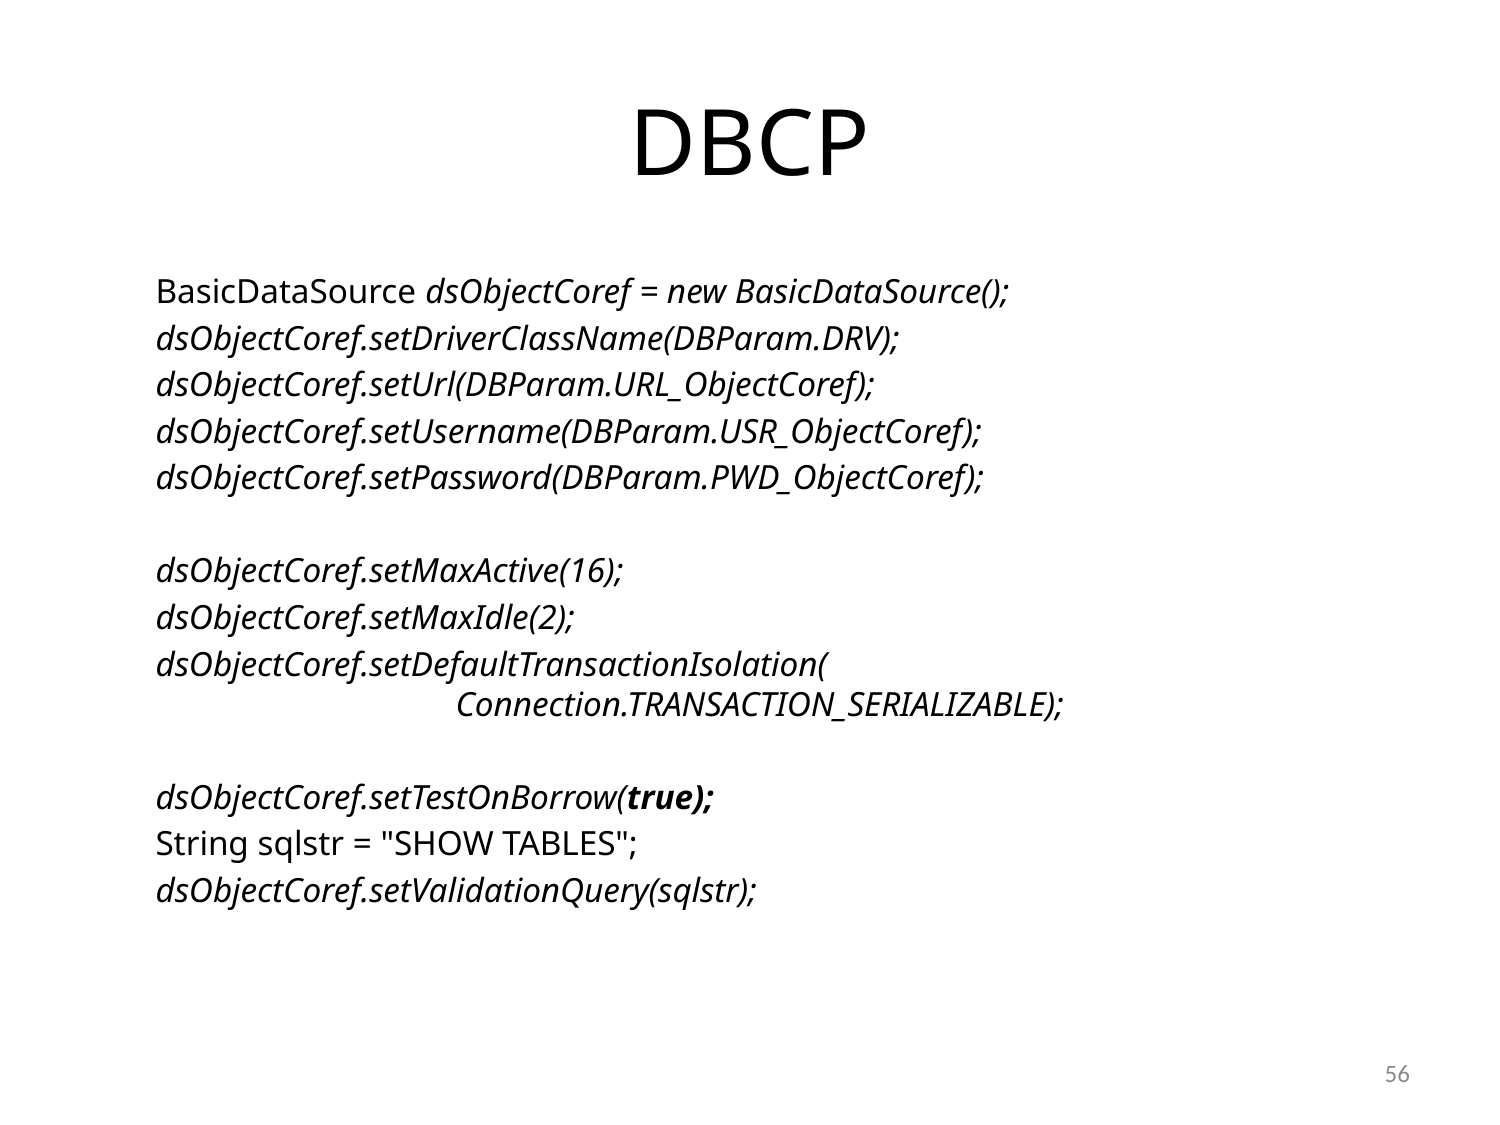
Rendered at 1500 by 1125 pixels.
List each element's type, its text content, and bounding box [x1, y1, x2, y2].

slide_number 56 [1074, 1042, 1425, 1103]
title DBCP [75, 45, 1425, 233]
list BasicDataSource dsObjectCoref = new BasicDataSource(); dsObjectCoref.setDriverClassName(DBParam.DRV); dsObjectCoref.setUrl(DBParam.URL_ObjectCoref); dsObjectCoref.setUsername(DBParam.USR_ObjectCoref); dsObjectCoref.setPassword(DBParam.PWD_ObjectCoref); dsObjectCoref.setMaxActive(16); dsObjectCoref.setMaxIdle(2); dsObjectCoref.setDefaultTransactionIsolation( Connection.TRANSACTION_SERIALIZABLE); dsObjectCoref.setTestOnBorrow(true); String sqlstr = "SHOW TABLES"; dsObjectCoref.setValidationQuery(sqlstr); [75, 262, 1425, 1005]
